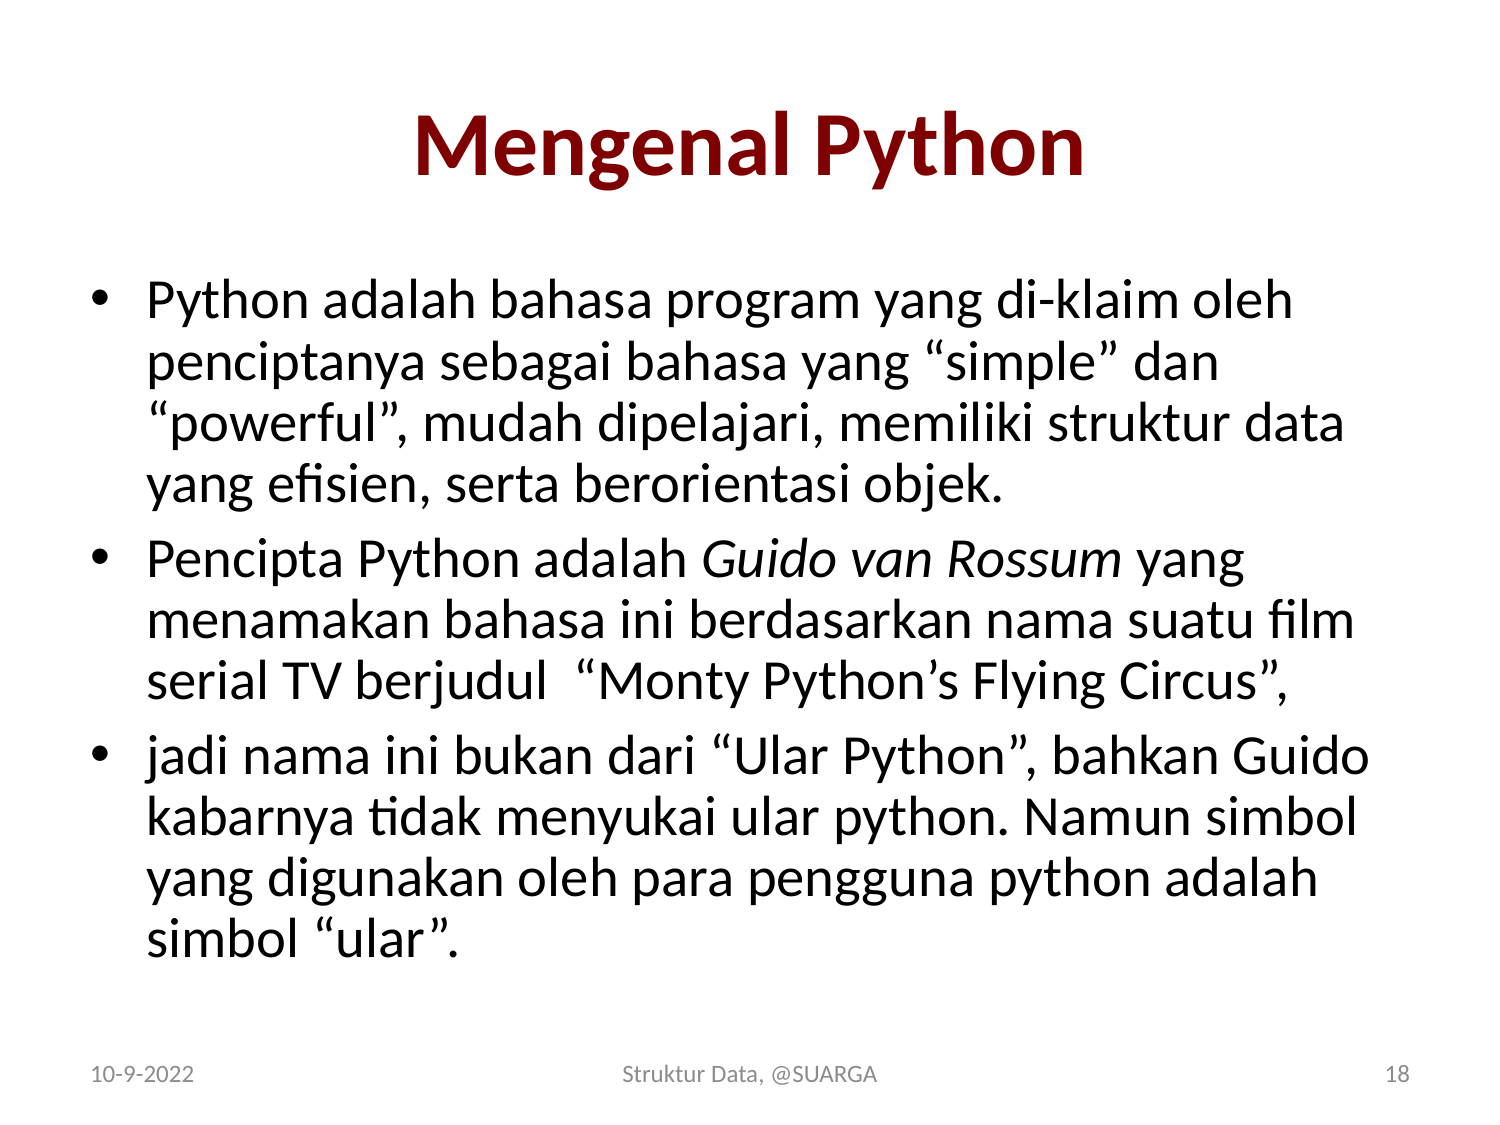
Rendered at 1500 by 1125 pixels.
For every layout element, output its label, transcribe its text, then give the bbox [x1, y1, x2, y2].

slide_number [75, 1042, 425, 1103]
title Mengenal Python [75, 45, 1425, 233]
list Python adalah bahasa program yang di-klaim oleh penciptanya sebagai bahasa yang “simple” dan “powerful”, mudah dipelajari, memiliki struktur data yang efisien, serta berorientasi objek. Pencipta Python adalah Guido van Rossum yang menamakan bahasa ini berdasarkan nama suatu film serial TV berjudul “Monty Python’s Flying Circus”, jadi nama ini bukan dari “Ular Python”, bahkan Guido kabarnya tidak menyukai ular python. Namun simbol yang digunakan oleh para pengguna python adalah simbol “ular”. [75, 262, 1425, 1075]
slide_number 18 [1074, 1042, 1425, 1103]
footer Struktur Data, @SUARGA [512, 1042, 988, 1103]
